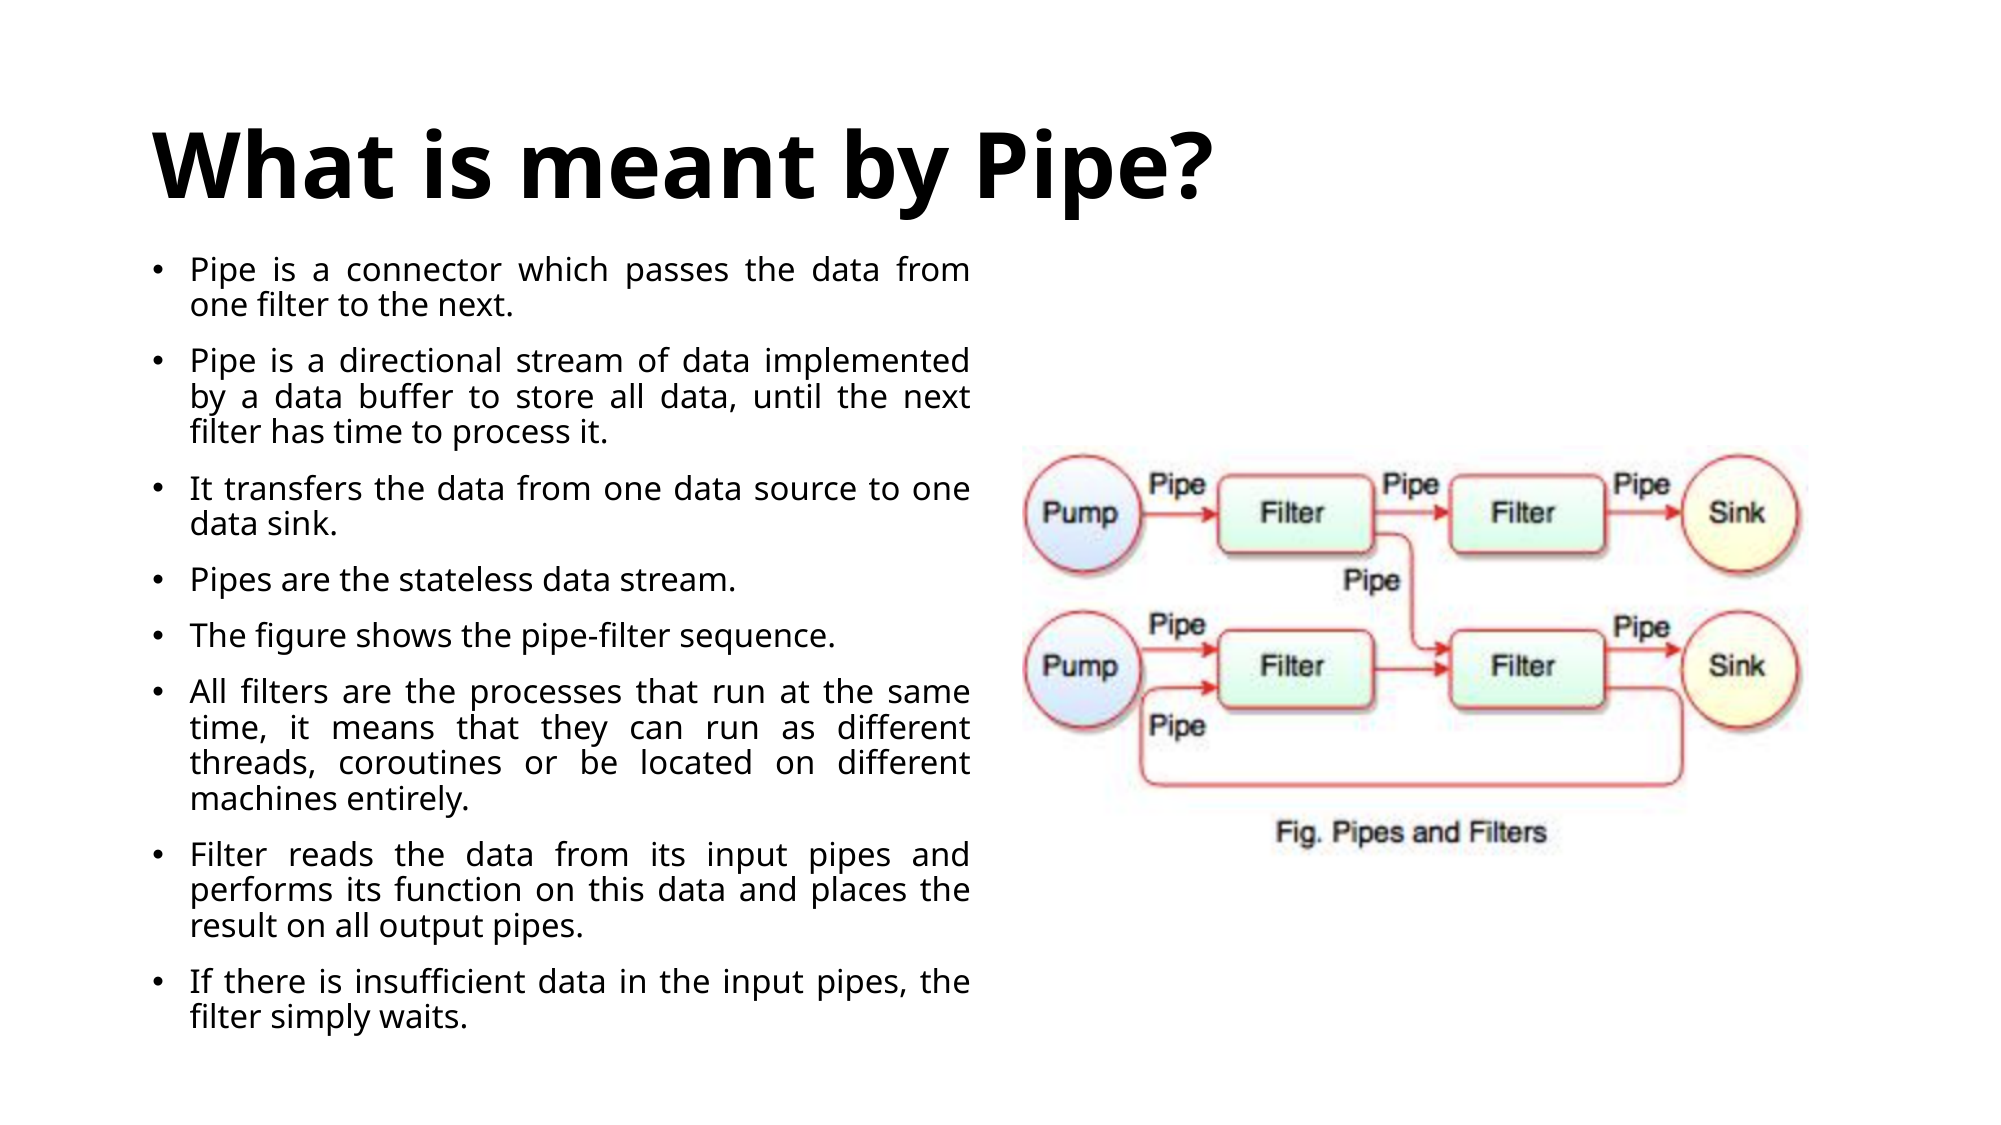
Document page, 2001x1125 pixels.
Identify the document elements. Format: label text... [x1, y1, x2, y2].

title What is meant by Pipe? [137, 59, 1863, 278]
list Pipe is a connector which passes the data from one filter to the next. Pipe is a directional stream of data implemented by a data buffer to store all data, until the next filter has time to process it. It transfers the data from one data source to one data sink. Pipes are the stateless data stream. The figure shows the pipe-filter sequence. All filters are the processes that run at the same time, it means that they can run as different threads, coroutines or be located on different machines entirely. Filter reads the data from its input pipes and performs its function on this data and places the result on all output pipes. If there is insufficient data in the input pipes, the filter simply waits. [137, 245, 988, 1049]
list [1012, 445, 1863, 867]
